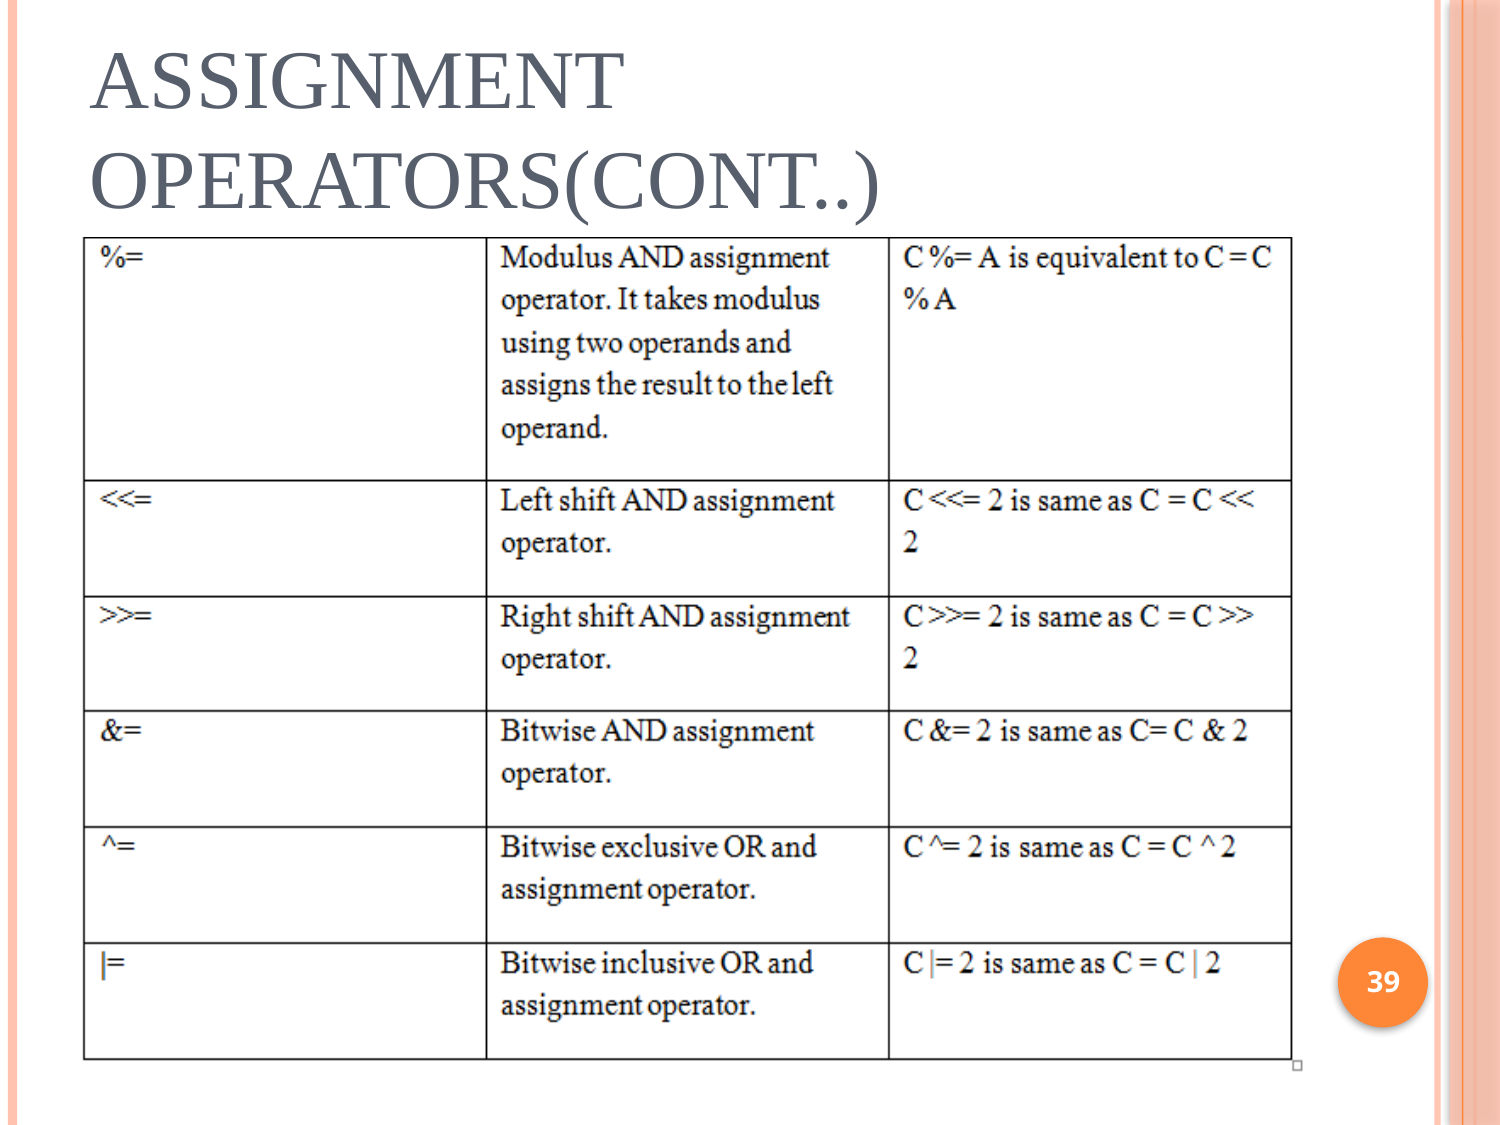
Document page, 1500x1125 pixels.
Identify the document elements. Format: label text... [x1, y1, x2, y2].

title Assignment Operators(cont..) [75, 45, 1375, 233]
slide_number 39 [1333, 940, 1434, 1027]
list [74, 236, 1313, 1076]
